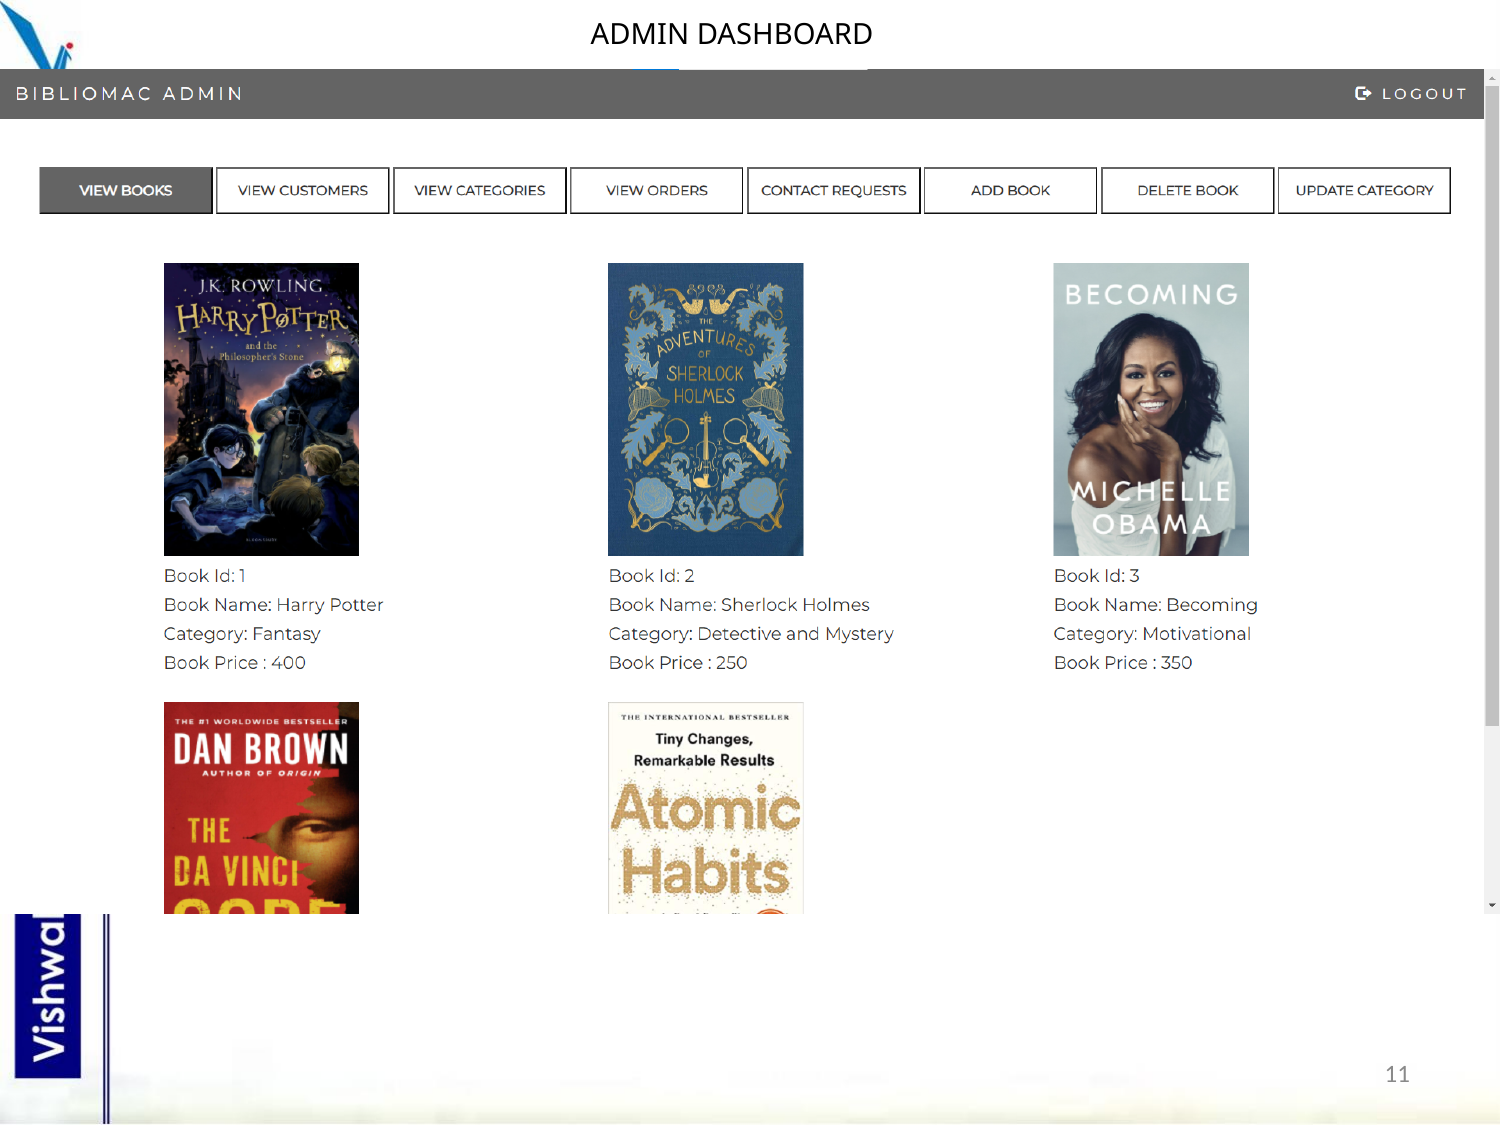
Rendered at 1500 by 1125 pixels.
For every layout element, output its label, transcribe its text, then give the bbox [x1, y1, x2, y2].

text_box ADMIN DASHBOARD [575, 0, 1088, 65]
slide_number ‹#› [1074, 1042, 1425, 1103]
picture [0, 0, 1500, 1125]
